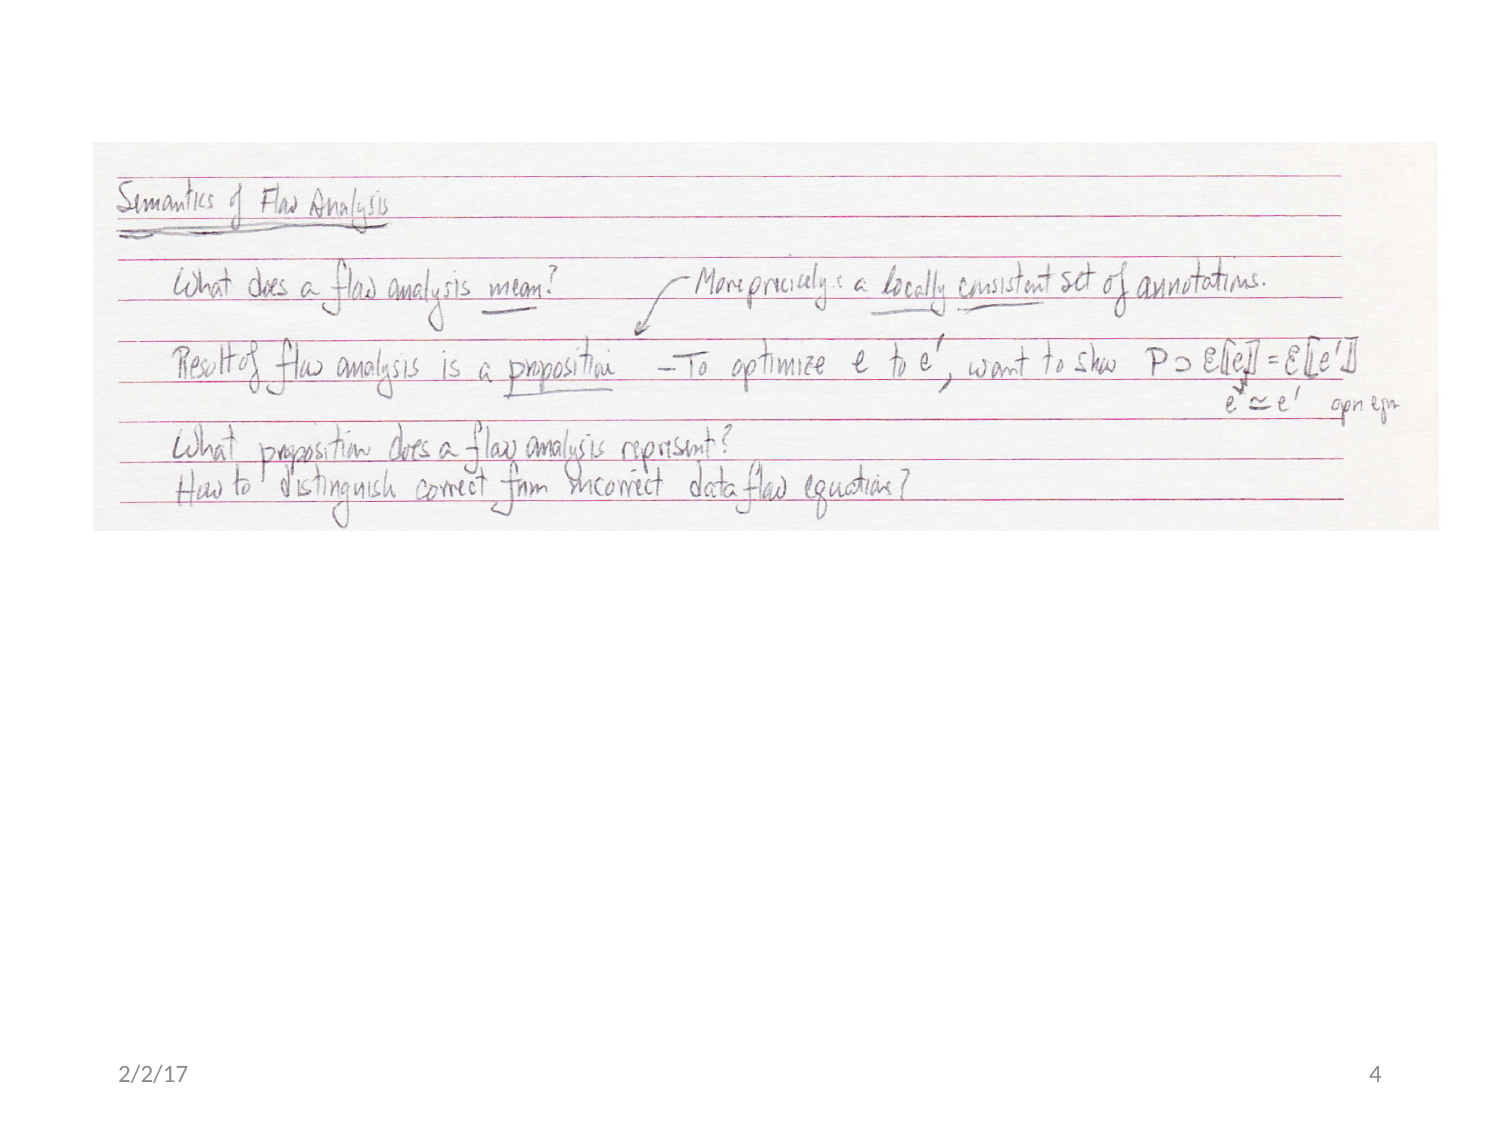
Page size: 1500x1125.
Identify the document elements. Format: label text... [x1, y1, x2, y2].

picture [93, 142, 1444, 531]
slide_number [103, 1042, 441, 1103]
slide_number 4 [1059, 1042, 1397, 1103]
